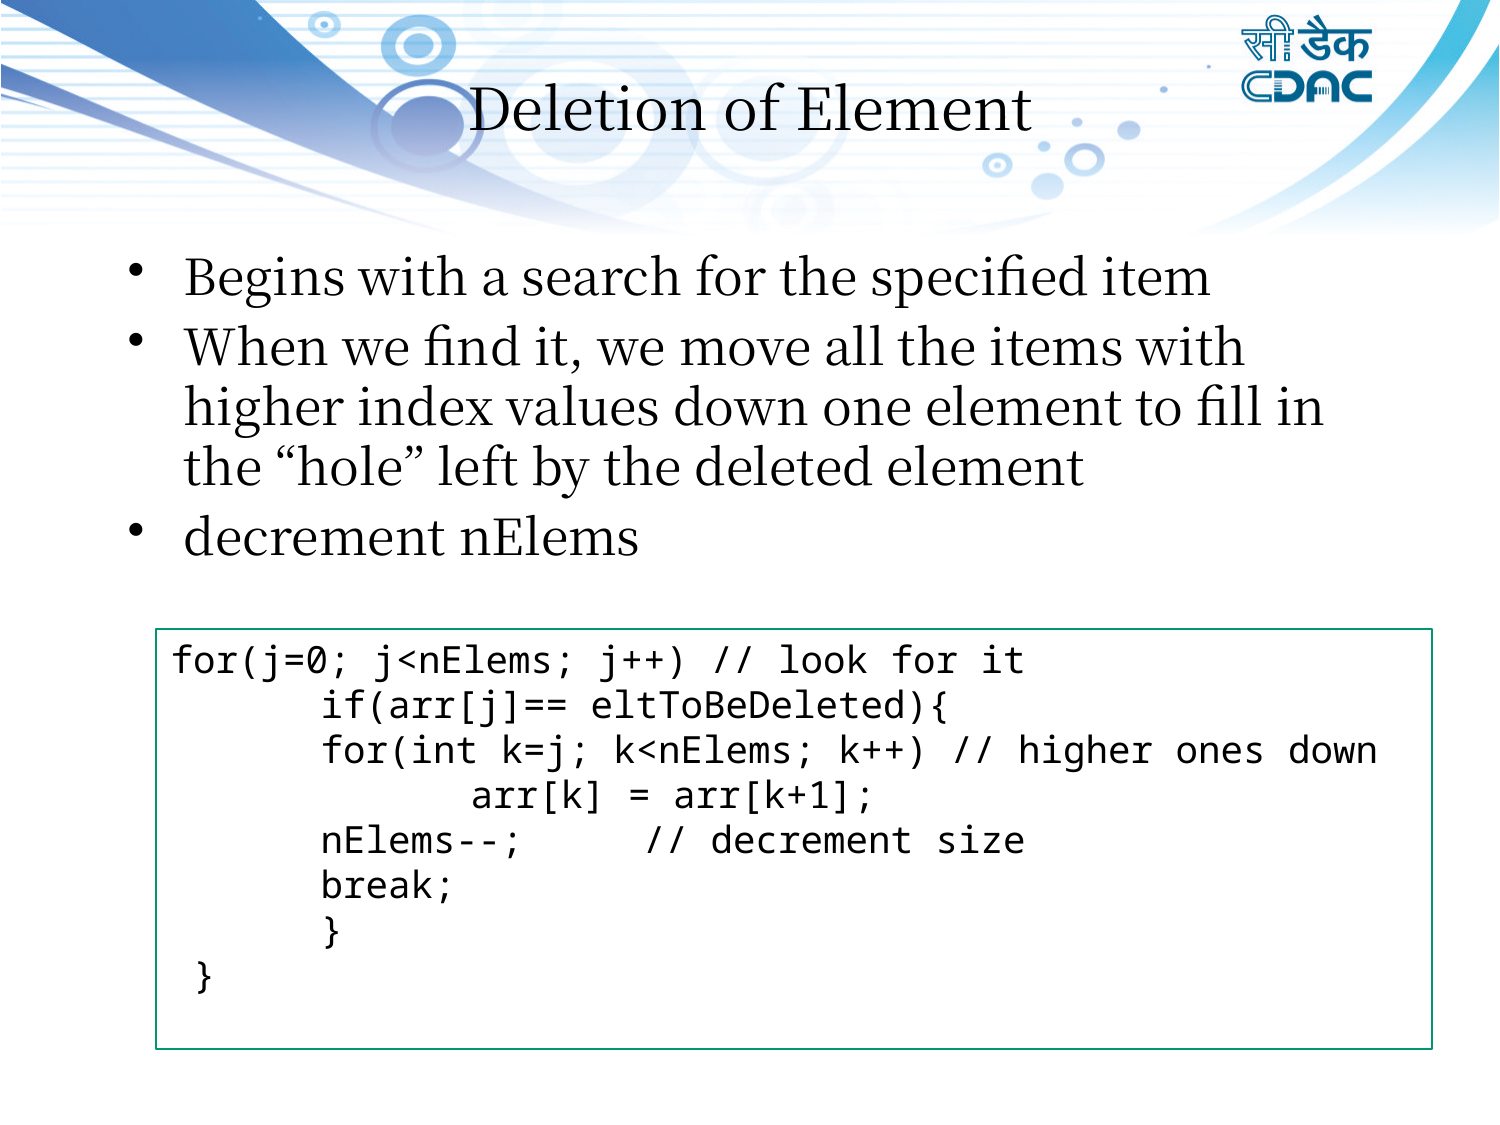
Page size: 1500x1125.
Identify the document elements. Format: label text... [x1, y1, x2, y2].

picture [1, 0, 1499, 335]
title Deletion of Element [112, 50, 1388, 164]
text_box for(j=0; j<nElems; j++) // look for it if(arr[j]== eltToBeDeleted){ for(int k=j; k<nElems; k++) // higher ones down arr[k] = arr[k+1]; nElems--; // decrement size break; } } [155, 628, 1433, 1049]
list Begins with a search for the specified item When we find it, we move all the items with higher index values down one element to fill in the “hole” left by the deleted element decrement nElems [112, 237, 1388, 1053]
